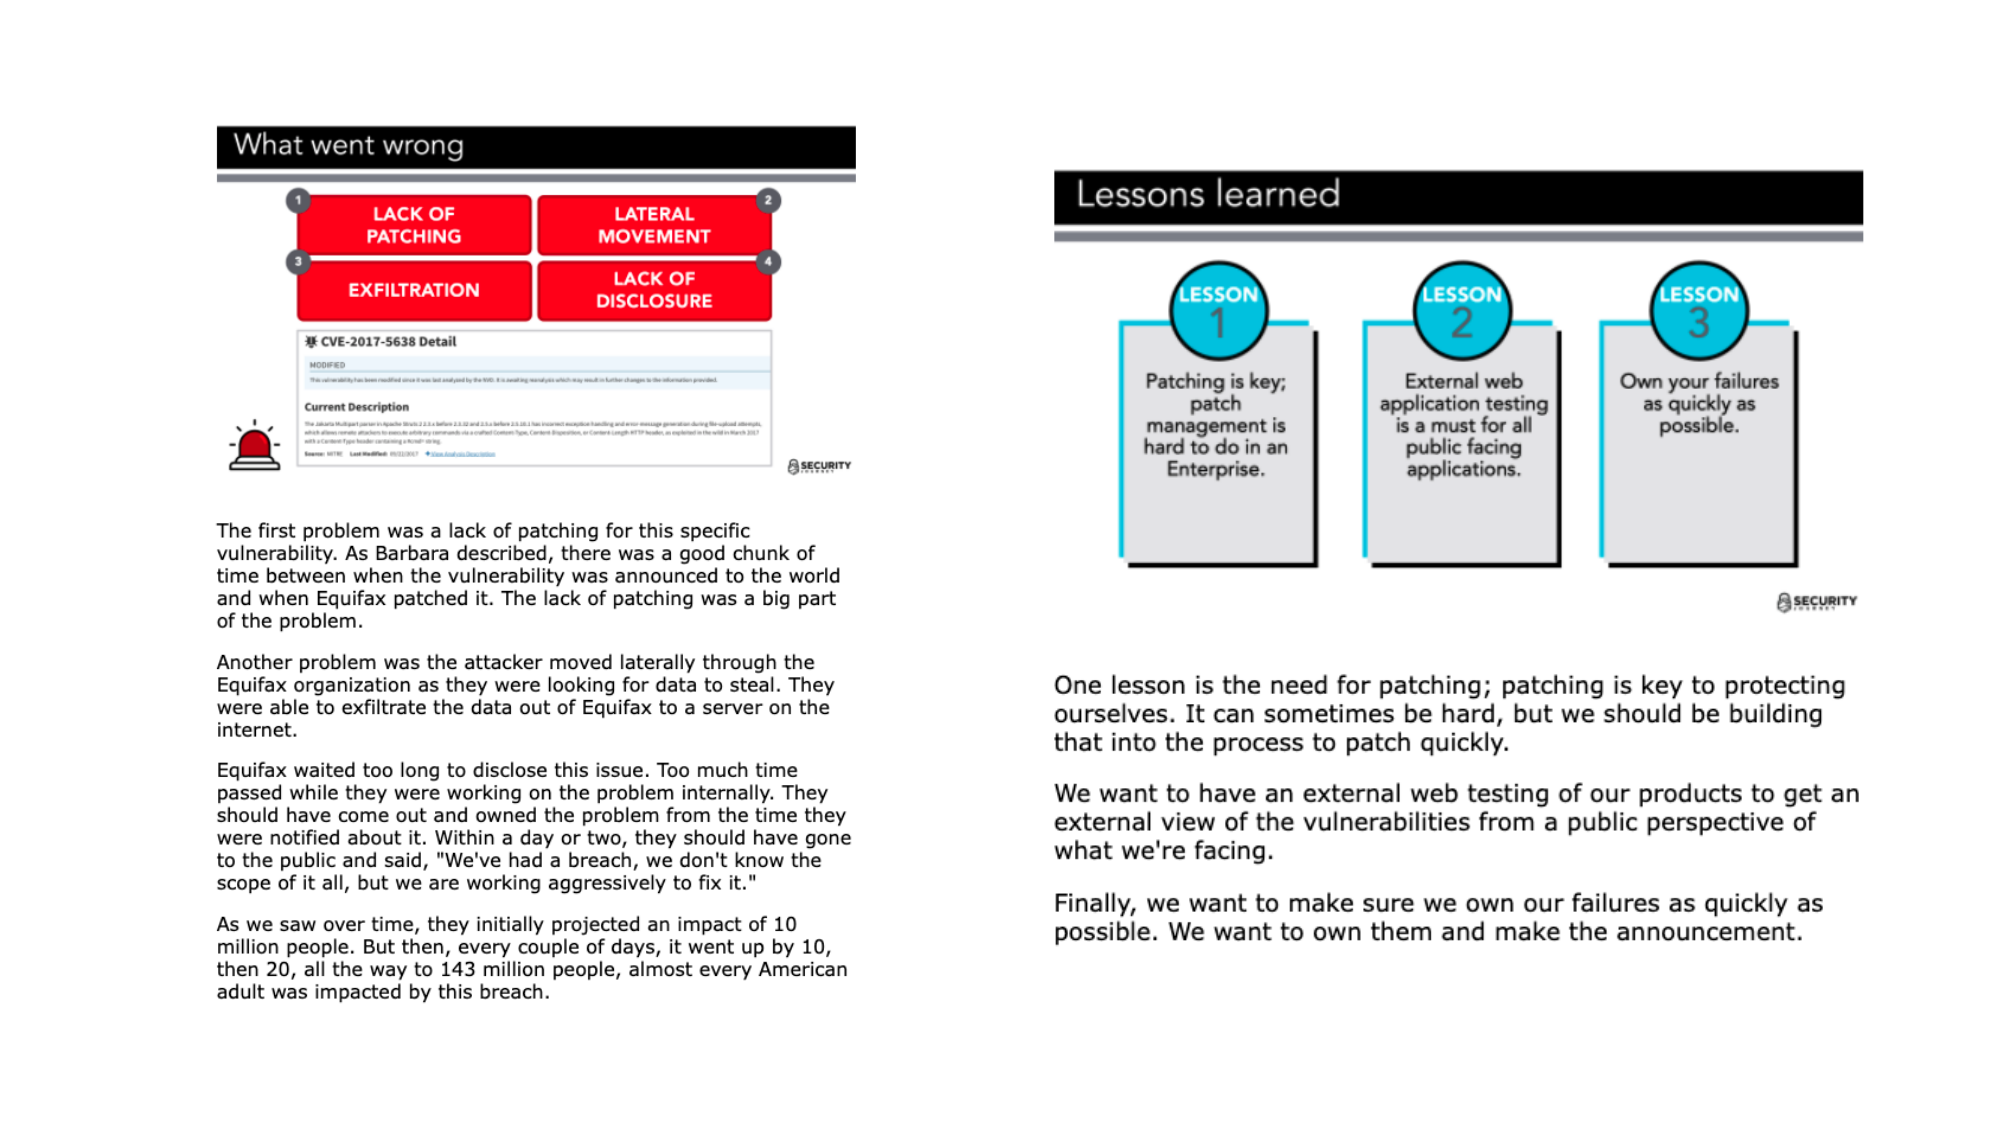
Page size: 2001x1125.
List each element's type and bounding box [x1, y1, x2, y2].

picture [1026, 153, 1895, 972]
picture [191, 105, 888, 1020]
